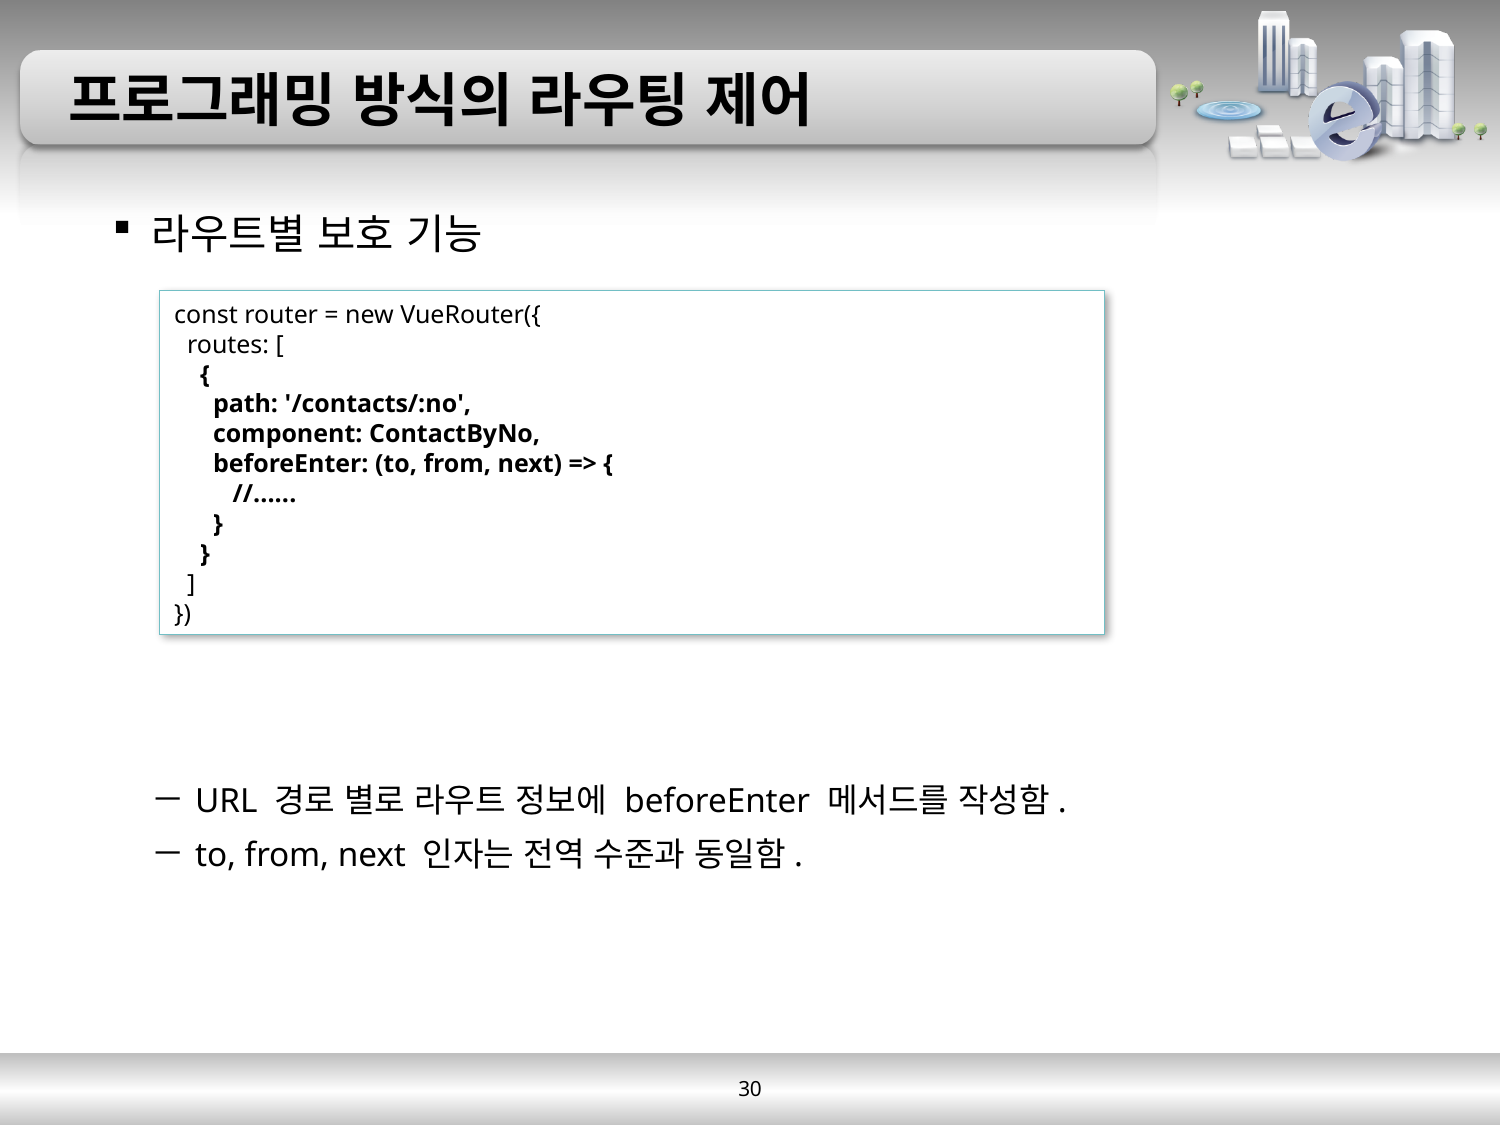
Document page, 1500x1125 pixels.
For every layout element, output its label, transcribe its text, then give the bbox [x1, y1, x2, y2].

text_box const router = new VueRouter({ routes: [ { path: '/contacts/:no', component: ContactByNo, beforeEnter: (to, from, next) => { //...... } } ] }) [159, 290, 1105, 635]
picture [1170, 11, 1487, 177]
picture [9, 46, 1166, 243]
title 프로그래밍 방식의 라우팅 제어 [52, 55, 1404, 156]
list 라우트별 보호 기능 URL 경로 별로 라우트 정보에 beforeEnter 메서드를 작성함. to, from, next 인자는 전역 수준과 동일함. [54, 195, 1448, 1036]
